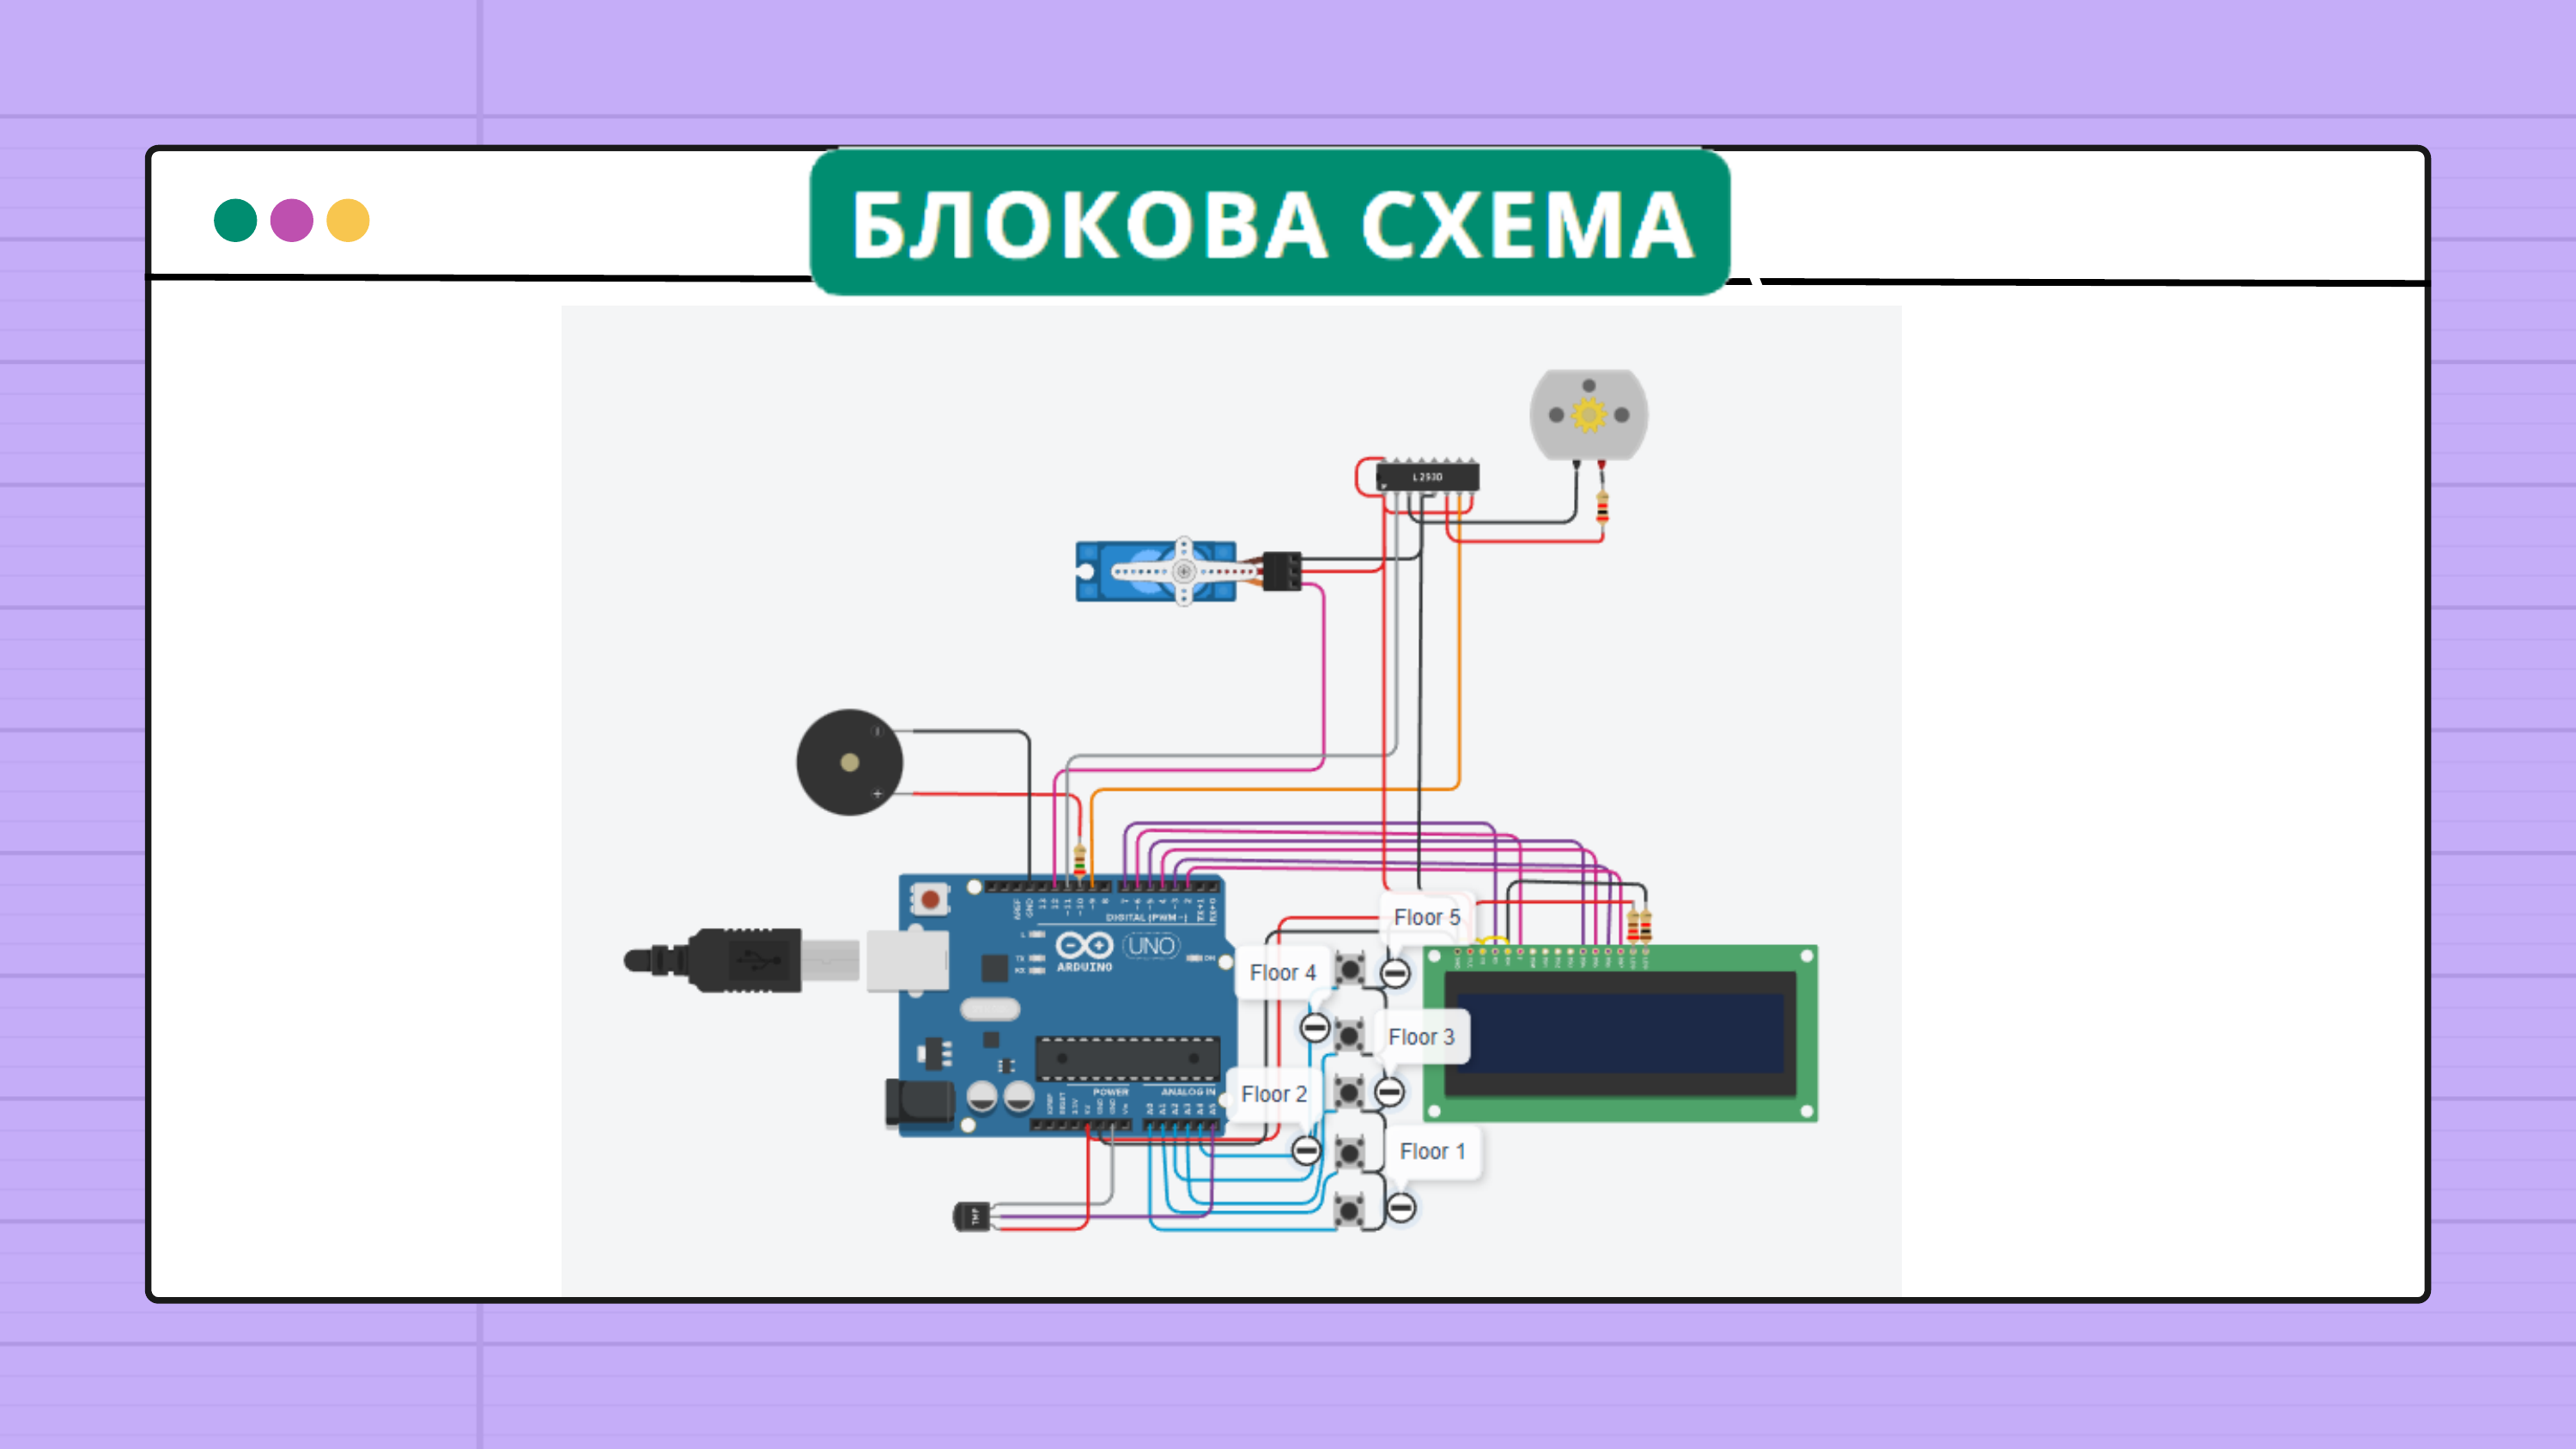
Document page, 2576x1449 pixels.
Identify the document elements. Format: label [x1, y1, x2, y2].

text_box [213, 198, 370, 243]
picture [0, 0, 2576, 1449]
text_box [144, 144, 2432, 1304]
